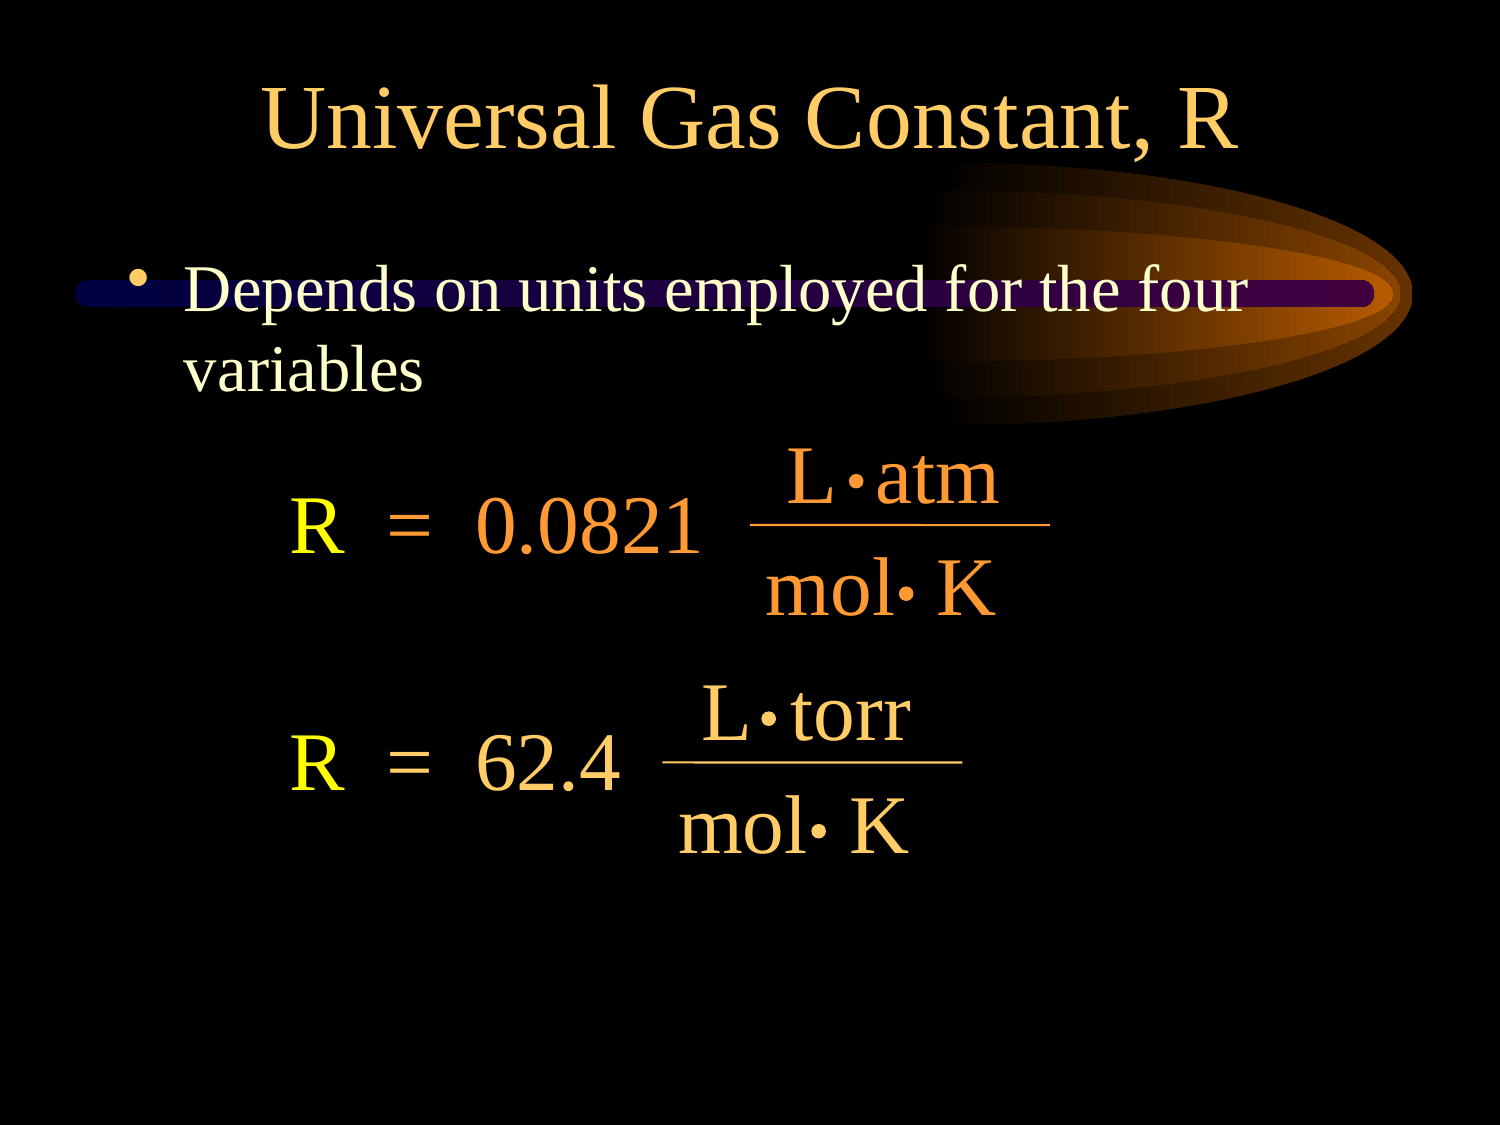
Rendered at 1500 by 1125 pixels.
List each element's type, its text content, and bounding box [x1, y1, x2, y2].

text_box [812, 824, 825, 838]
text_box mol K [750, 525, 1013, 640]
text_box [899, 587, 913, 600]
list Depends on units employed for the four variables [112, 237, 1388, 463]
text_box mol K [662, 762, 925, 878]
text_box [762, 712, 775, 725]
text_box L torr [675, 650, 938, 765]
text_box L atm [762, 412, 1025, 528]
title Universal Gas Constant, R [112, 37, 1388, 176]
text_box R = 62.4 [274, 699, 675, 815]
text_box [849, 474, 863, 488]
text_box R = 0.0821 [274, 462, 725, 578]
